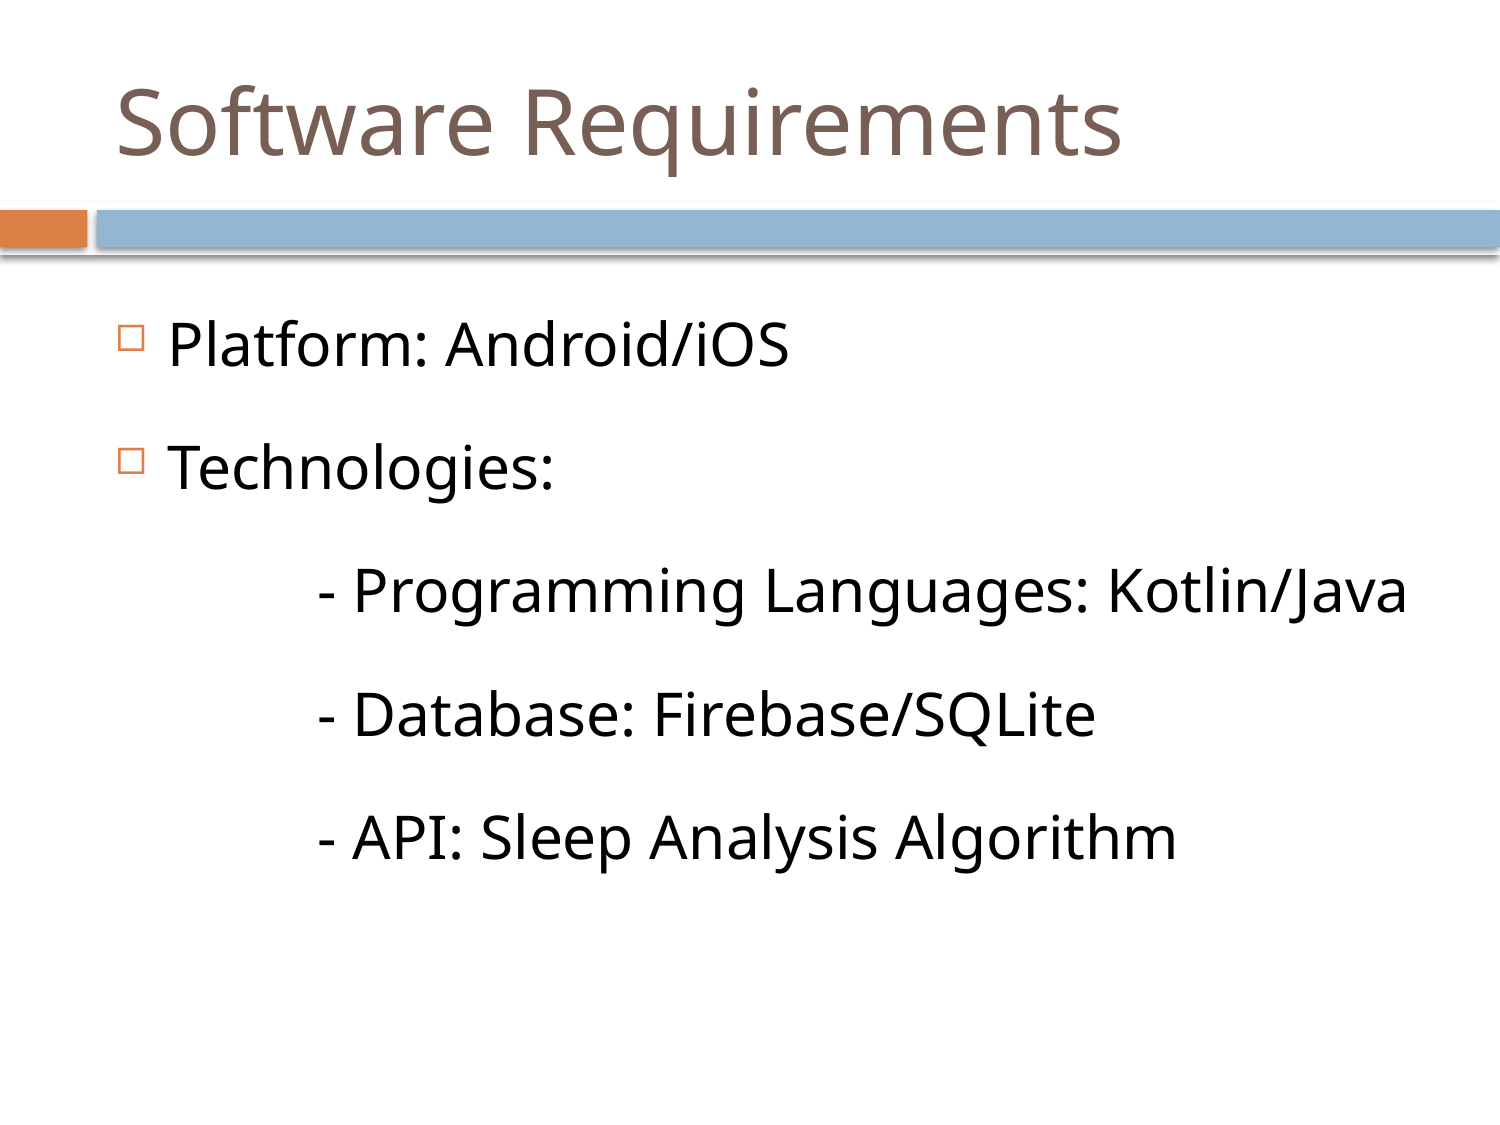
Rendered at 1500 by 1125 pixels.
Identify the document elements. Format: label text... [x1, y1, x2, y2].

title Software Requirements [100, 37, 1438, 200]
list Platform: Android/iOS Technologies: - Programming Languages: Kotlin/Java - Database: Firebase/SQLite - API: Sleep Analysis Algorithm [100, 262, 1438, 1000]
